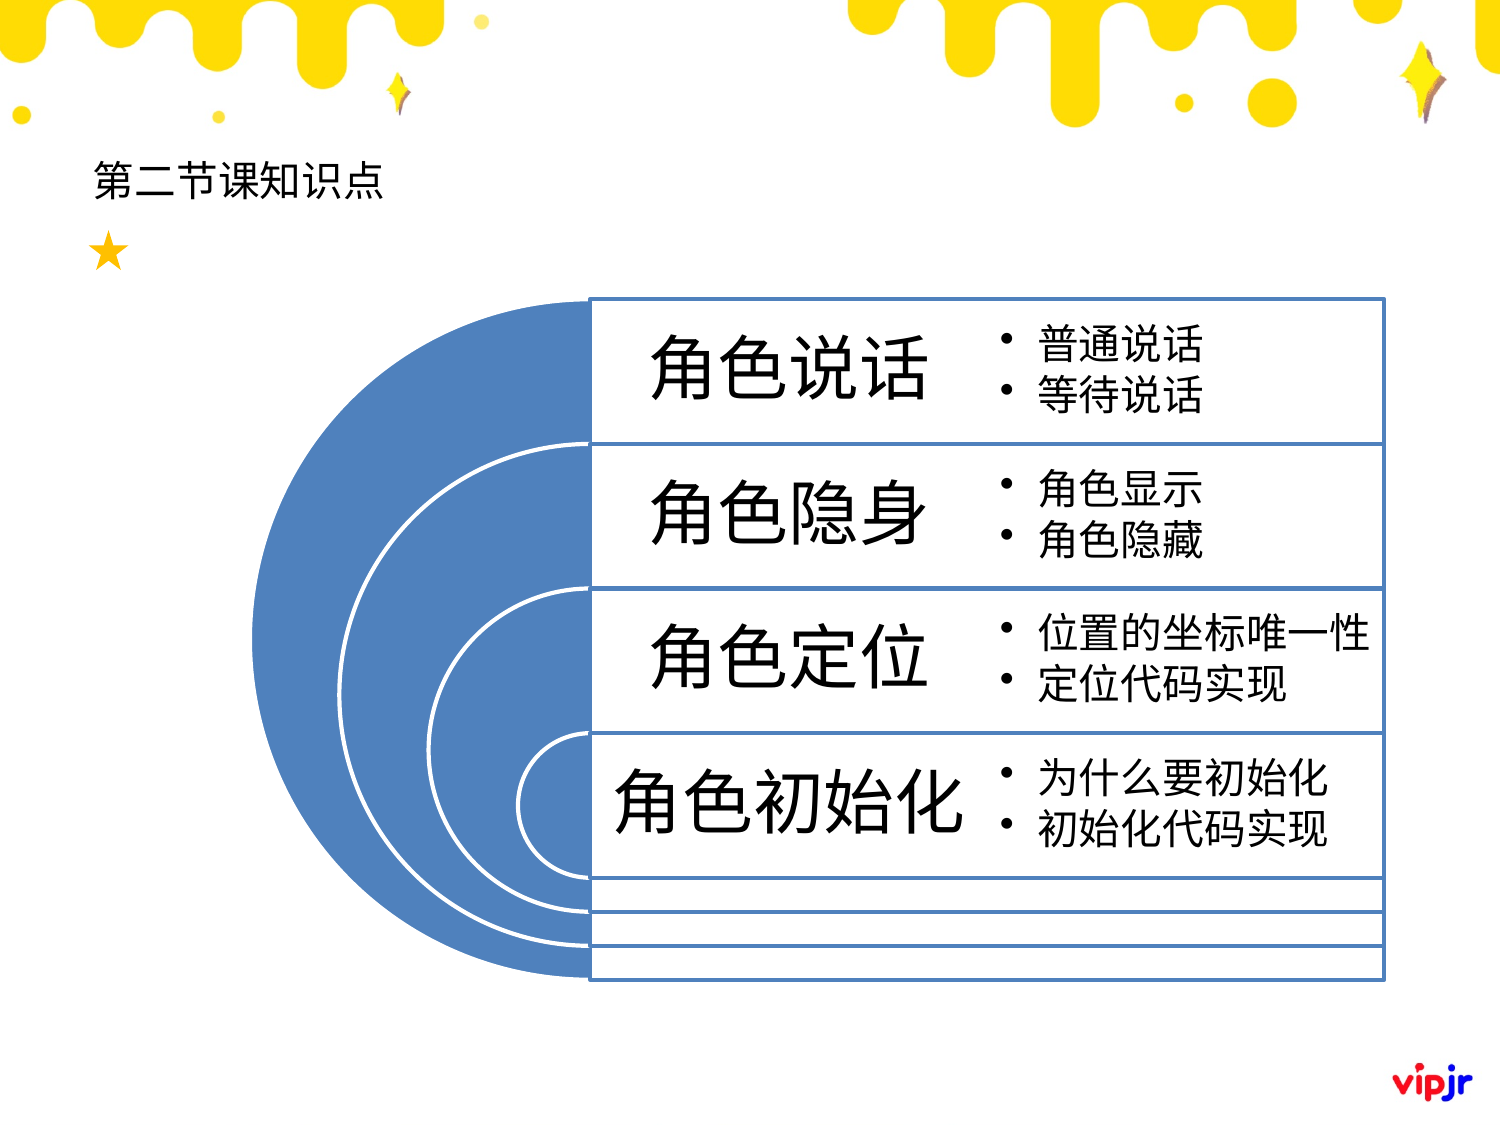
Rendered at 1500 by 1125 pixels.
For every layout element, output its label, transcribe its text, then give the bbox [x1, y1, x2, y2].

picture [0, 0, 1500, 1125]
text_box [249, 228, 1385, 1051]
text_box 第二节课知识点 [78, 147, 401, 213]
text_box [86, 227, 131, 272]
